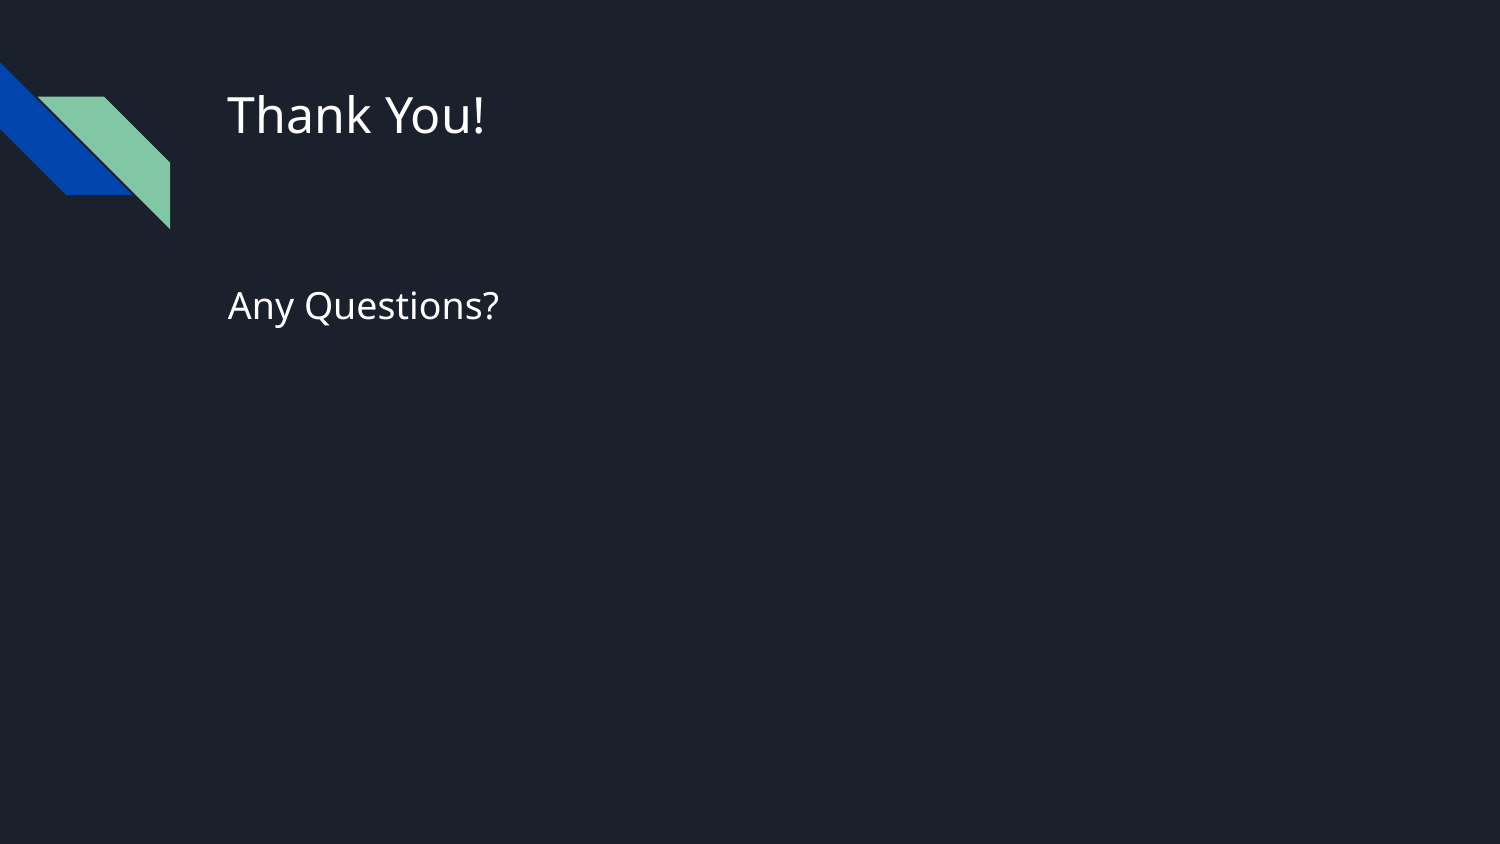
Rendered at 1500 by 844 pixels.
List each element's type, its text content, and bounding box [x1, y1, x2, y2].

list Any Questions? [212, 257, 1368, 735]
title Thank You! [212, 64, 1368, 215]
